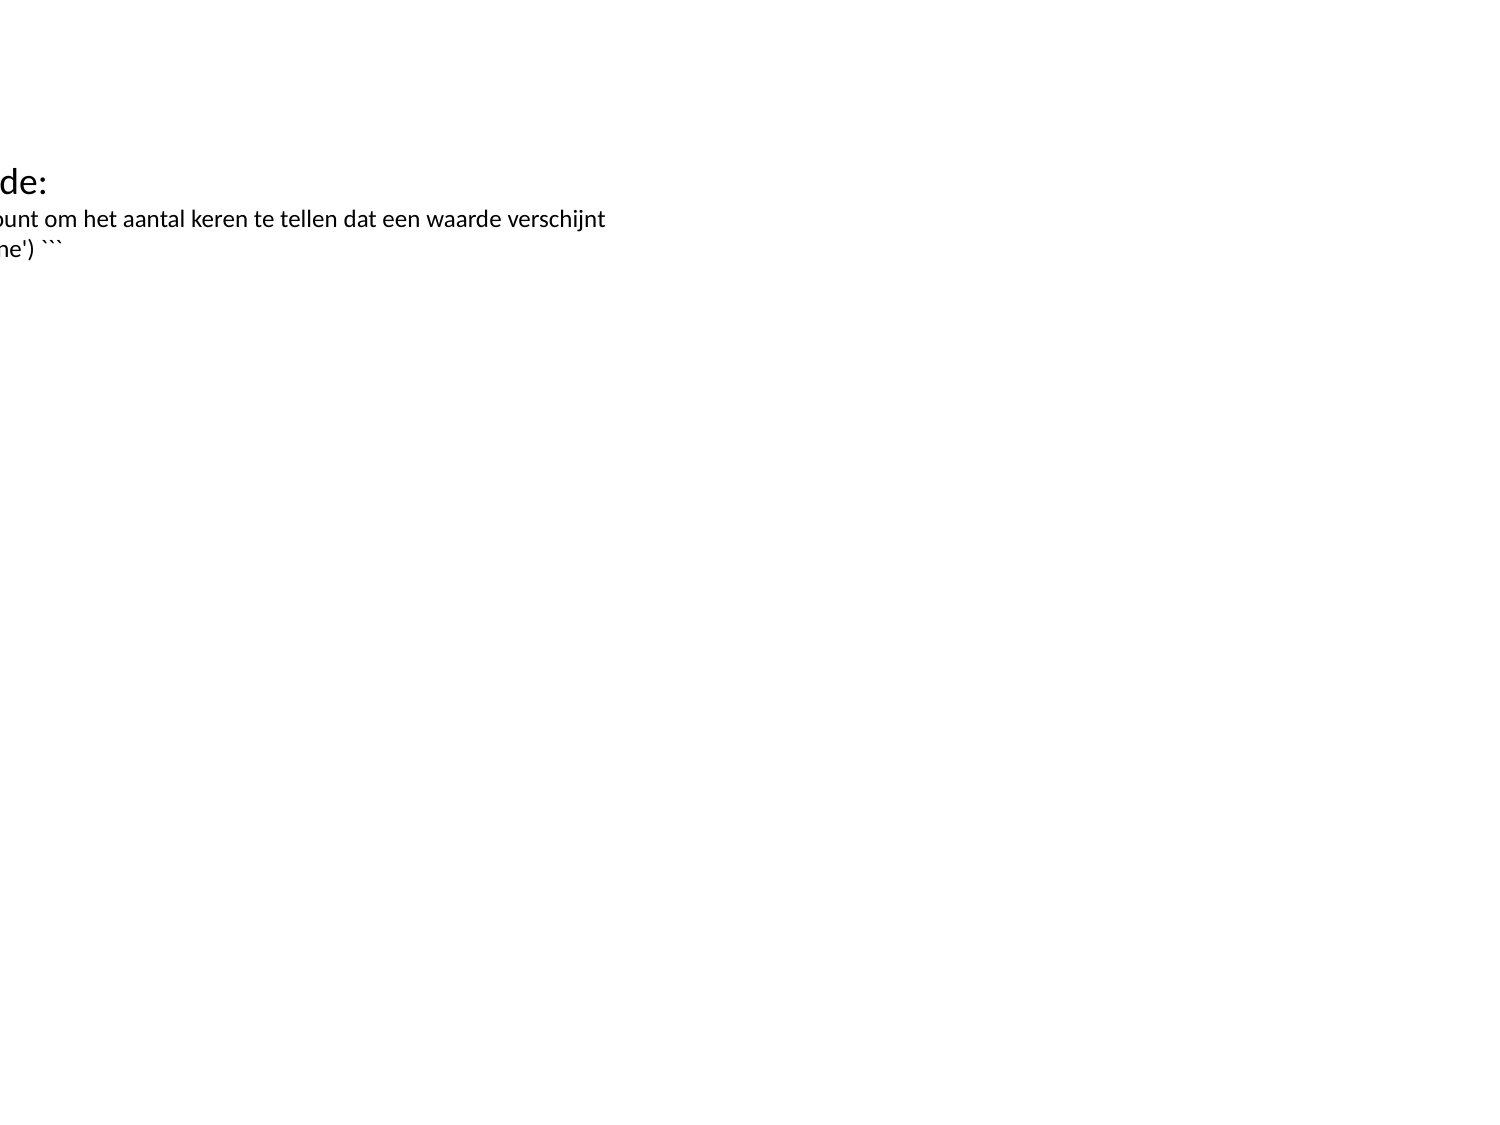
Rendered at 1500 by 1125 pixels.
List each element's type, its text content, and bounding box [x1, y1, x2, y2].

text_box Python Code: ``` # Gebruik .count om het aantal keren te tellen dat een waarde verschijnt `````` t.count('one') ``` [0, 149, 622, 300]
